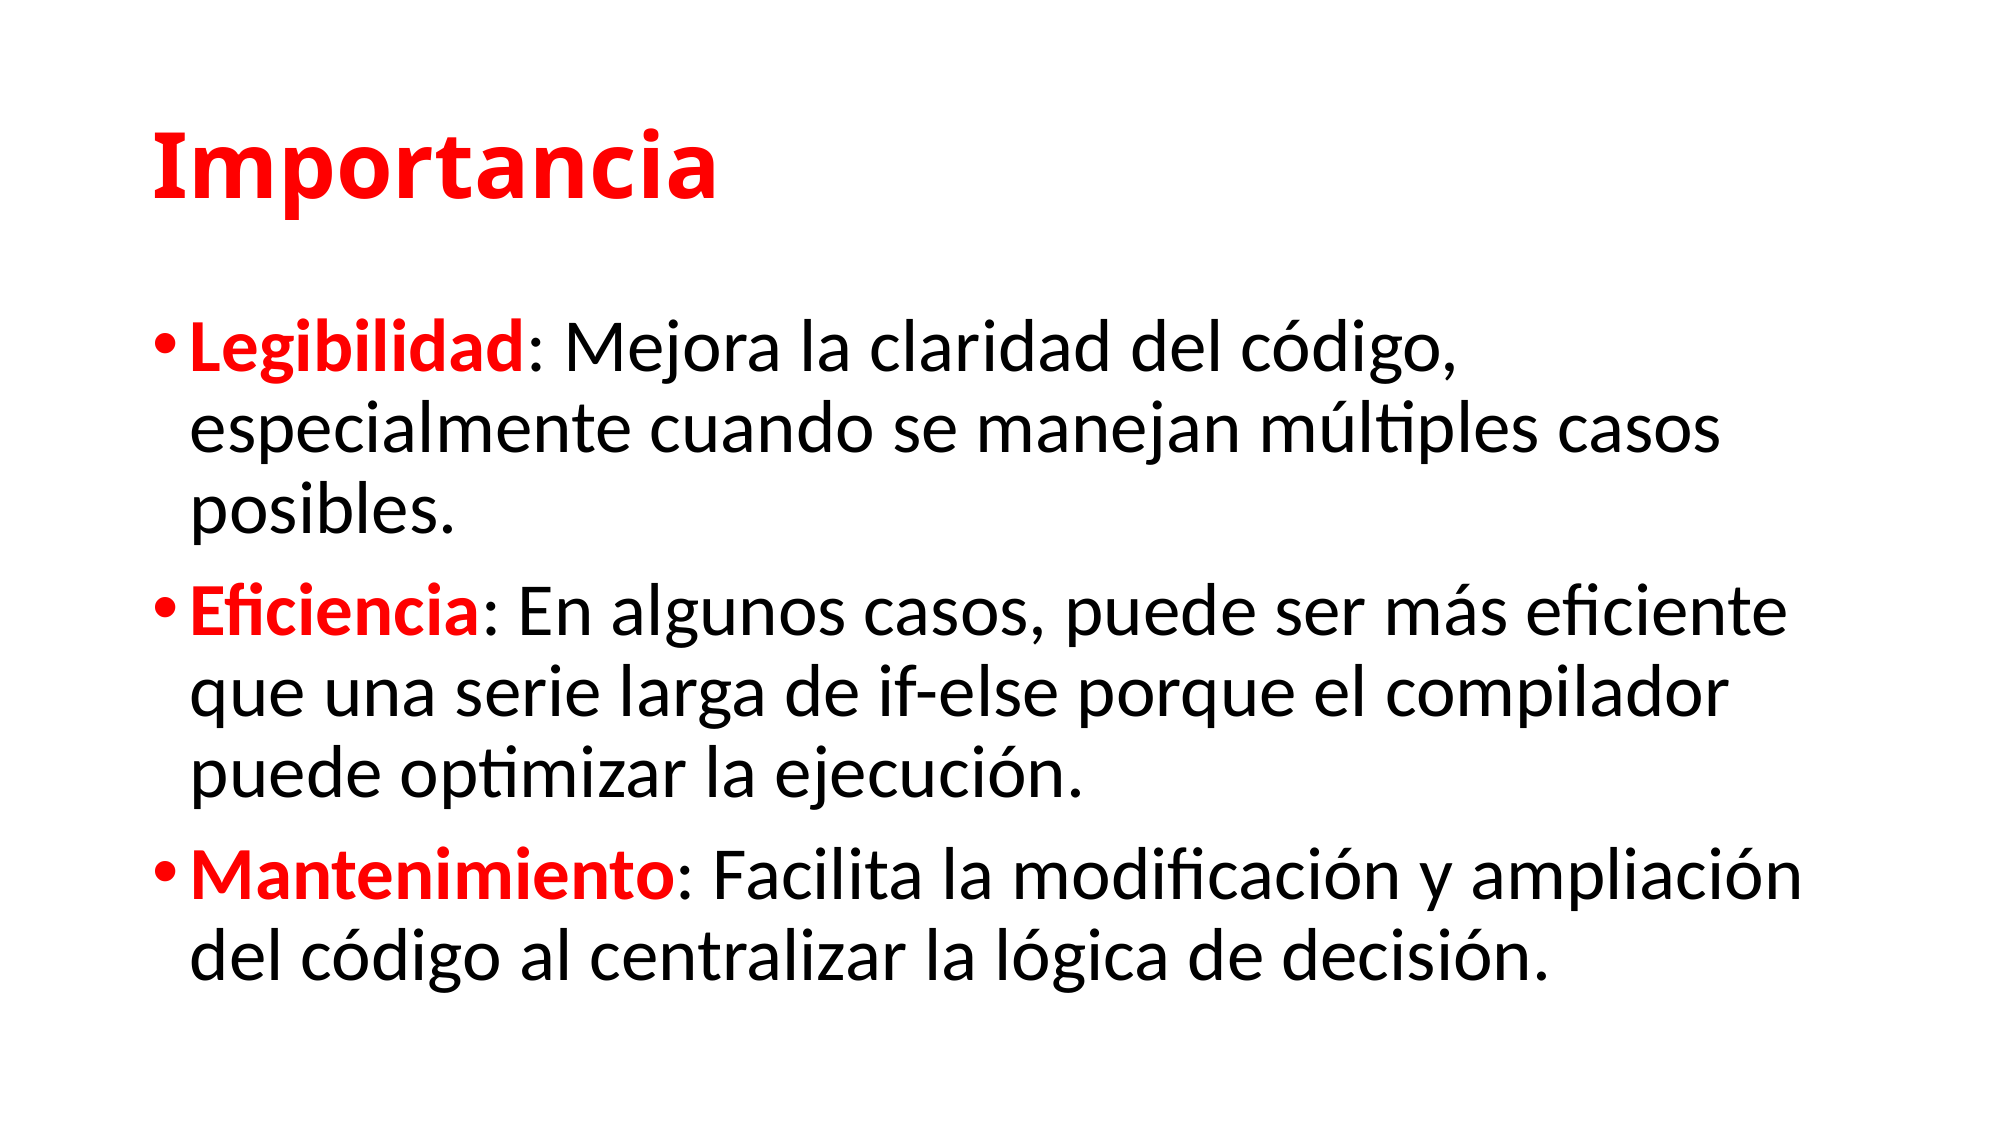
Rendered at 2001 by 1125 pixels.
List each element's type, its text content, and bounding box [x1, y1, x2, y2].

title Importancia [137, 59, 1863, 278]
list Legibilidad: Mejora la claridad del código, especialmente cuando se manejan múltiples casos posibles. Eficiencia: En algunos casos, puede ser más eficiente que una serie larga de if-else porque el compilador puede optimizar la ejecución. Mantenimiento: Facilita la modificación y ampliación del código al centralizar la lógica de decisión. [137, 299, 1863, 1014]
